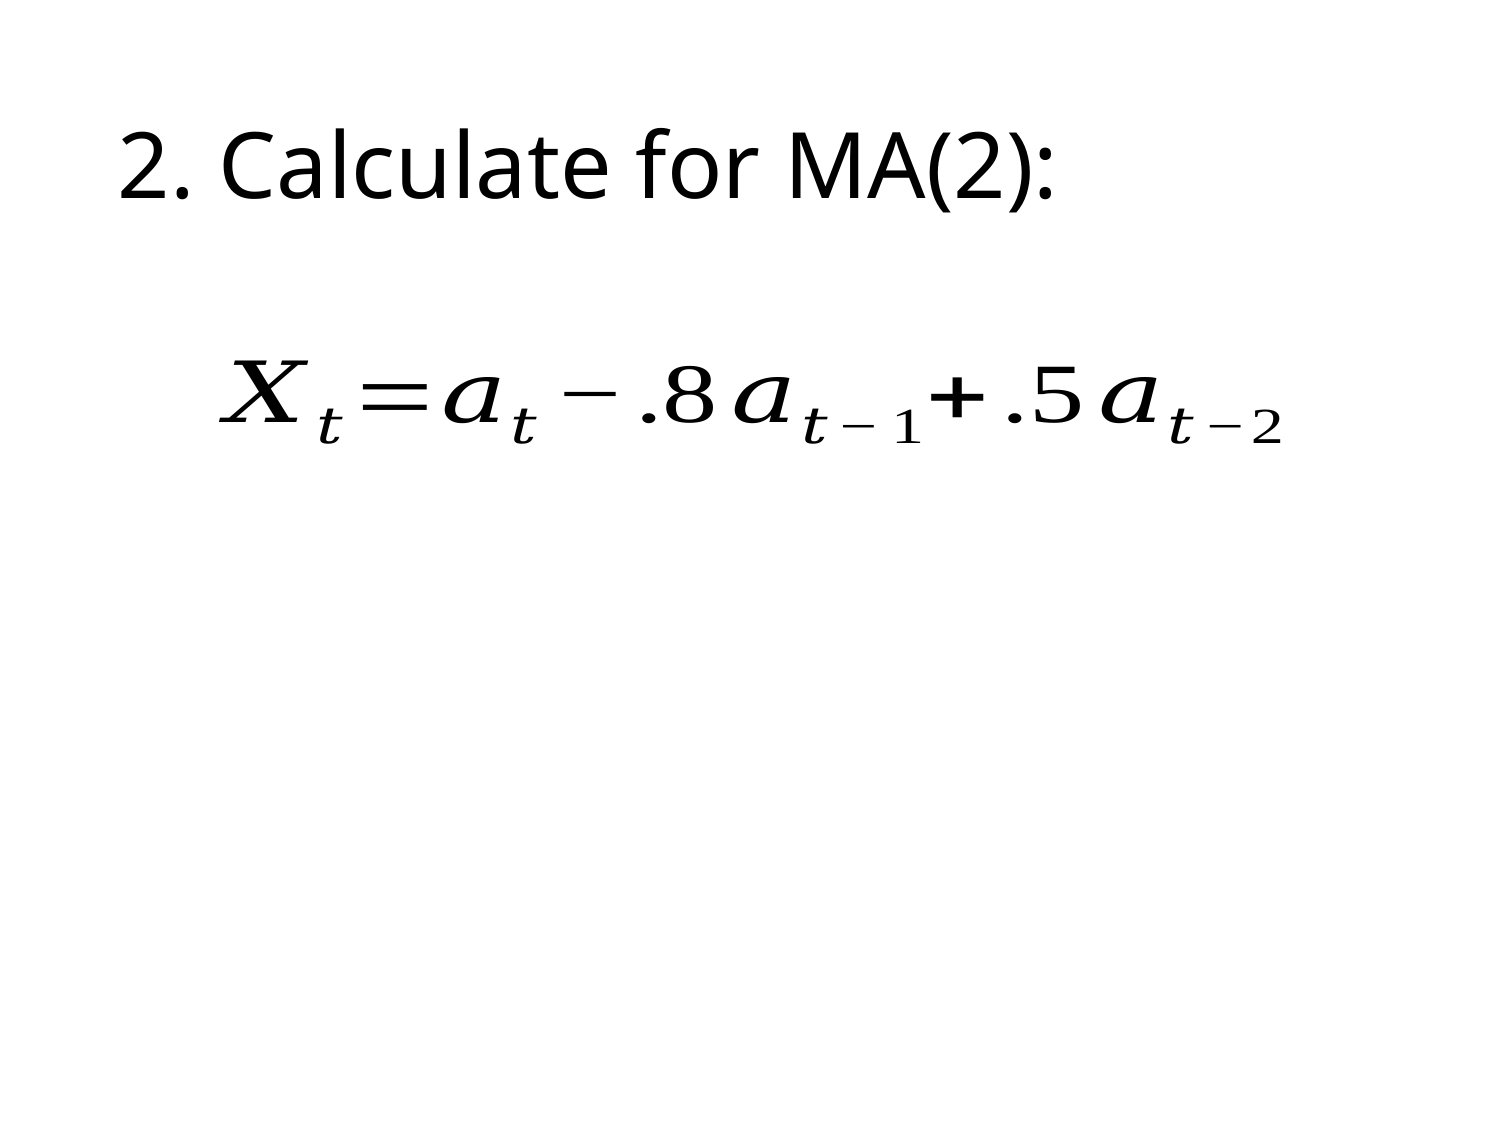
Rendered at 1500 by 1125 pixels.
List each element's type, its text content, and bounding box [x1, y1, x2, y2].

text_box 2. Calculate for MA(2): [103, 59, 1397, 278]
